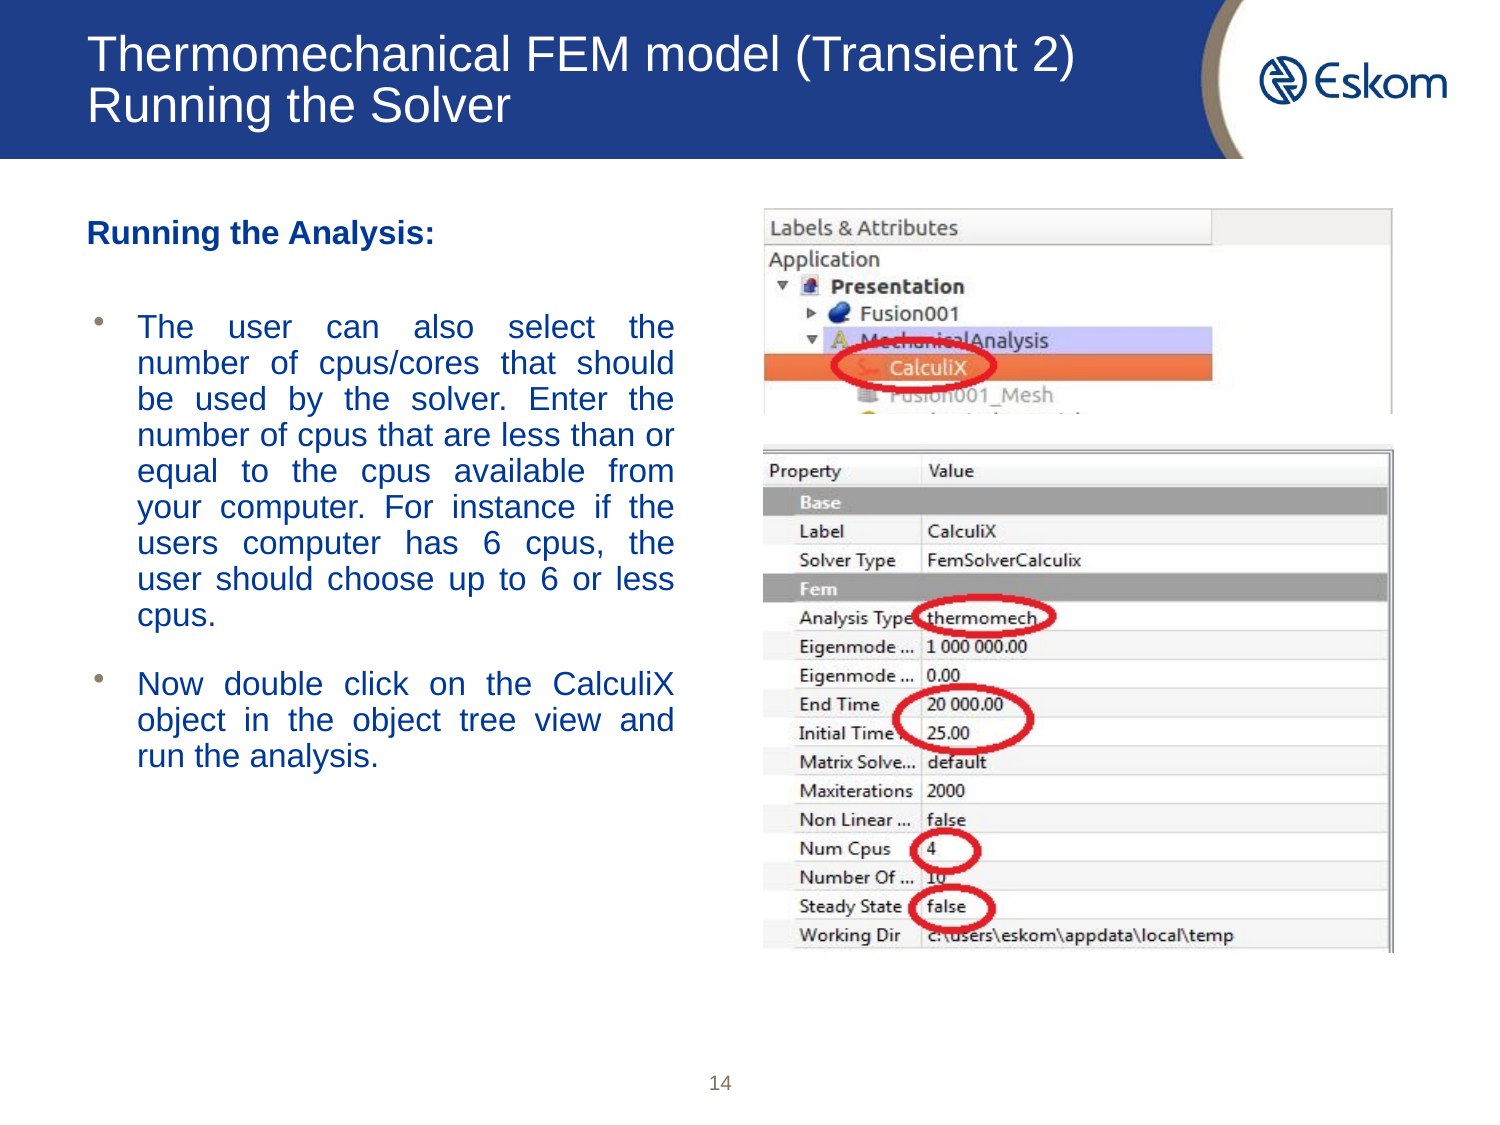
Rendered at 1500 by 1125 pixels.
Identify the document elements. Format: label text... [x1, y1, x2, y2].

title Thermomechanical FEM model (Transient 2) Running the Solver [71, 27, 1142, 137]
picture [1257, 55, 1450, 105]
text_box Running the Analysis: [71, 207, 762, 309]
picture [0, 0, 1246, 159]
list The user can also select the number of cpus/cores that should be used by the solver. Enter the number of cpus that are less than or equal to the cpus available from your computer. For instance if the users computer has 6 cpus, the user should choose up to 6 or less cpus. Now double click on the CalculiX object in the object tree view and run the analysis. [78, 309, 691, 1083]
picture [763, 444, 1394, 953]
picture [763, 207, 1394, 414]
slide_number 14 [643, 1058, 798, 1103]
